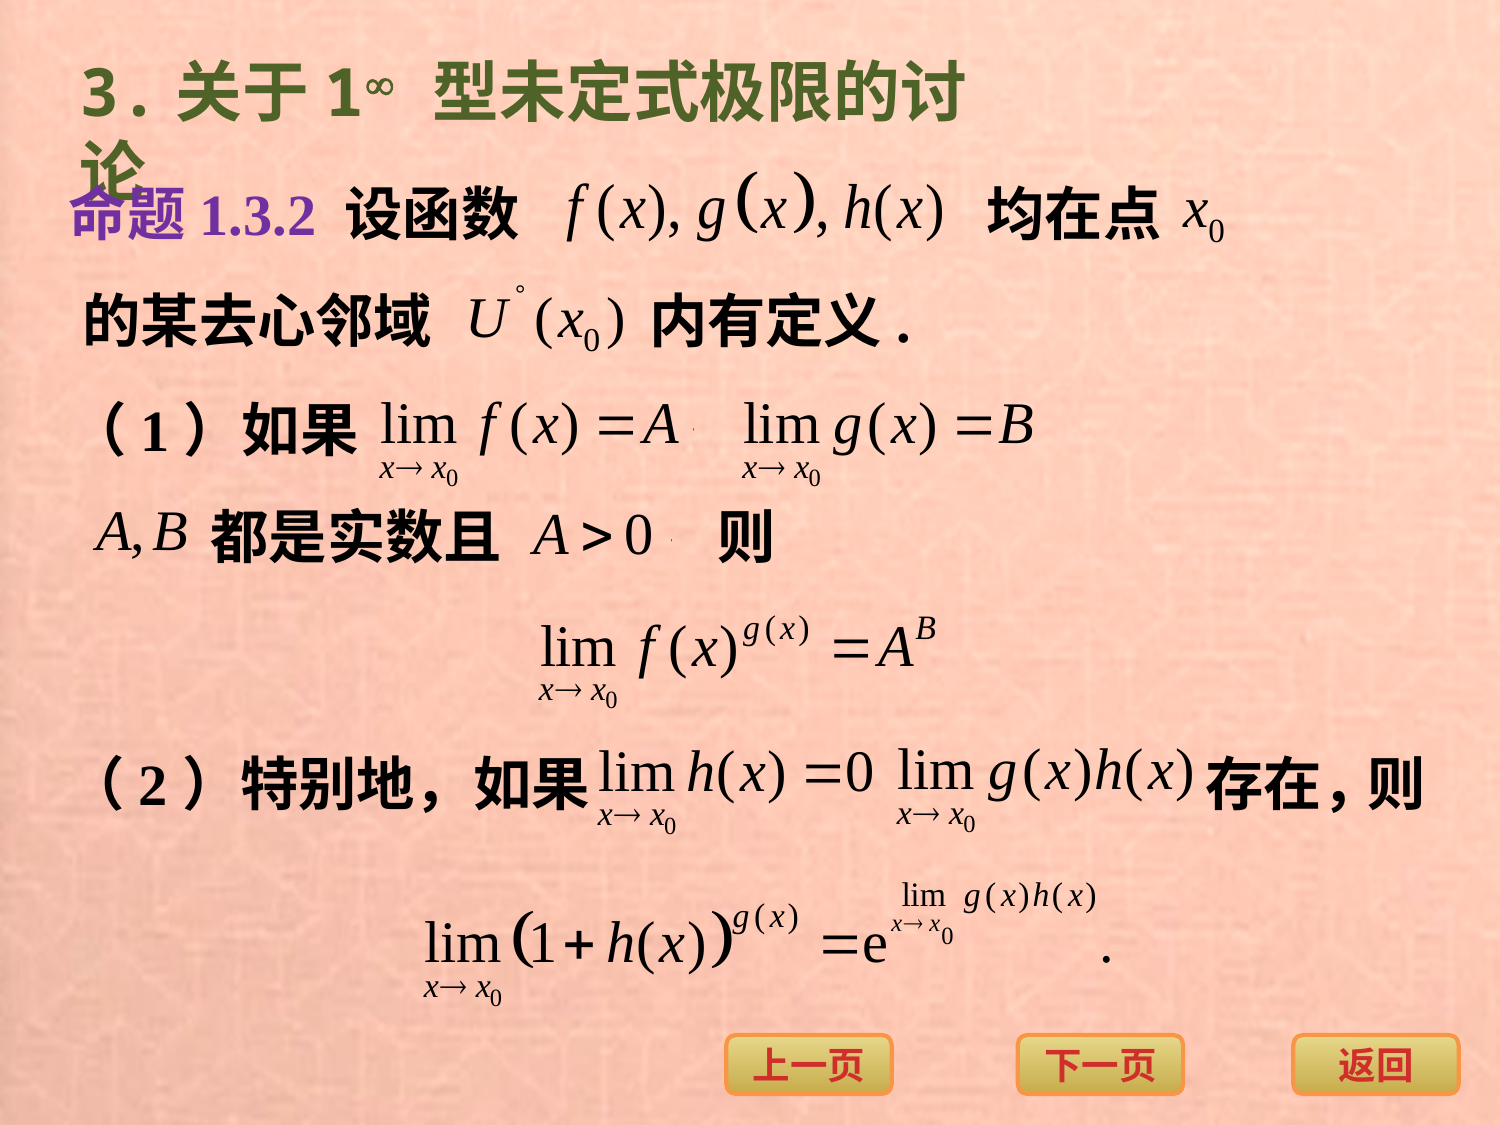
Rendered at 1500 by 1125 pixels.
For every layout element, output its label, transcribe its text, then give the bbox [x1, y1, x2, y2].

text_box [1177, 176, 1230, 249]
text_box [736, 393, 1050, 493]
text_box 则 [702, 492, 791, 578]
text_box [525, 507, 672, 564]
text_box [891, 739, 1199, 839]
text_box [374, 393, 694, 493]
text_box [467, 281, 628, 358]
text_box 内有定义. [634, 276, 926, 362]
text_box 3.关于1 型未定式极限的讨论 [64, 42, 1010, 218]
text_box （1）如果 [53, 385, 373, 471]
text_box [551, 169, 949, 256]
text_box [418, 874, 1115, 1012]
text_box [592, 741, 888, 841]
text_box 均在点 [971, 169, 1177, 255]
text_box 都是实数且 [195, 492, 517, 578]
text_box （2）特别地，如果 [51, 739, 593, 825]
text_box 命题1.3.2 设函数 [54, 169, 535, 255]
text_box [88, 505, 194, 566]
text_box 的某去心邻域 [67, 276, 448, 362]
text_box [533, 608, 955, 715]
text_box 存在， [1199, 739, 1353, 825]
text_box 则 [1353, 739, 1442, 825]
picture [0, 1, 1500, 1125]
